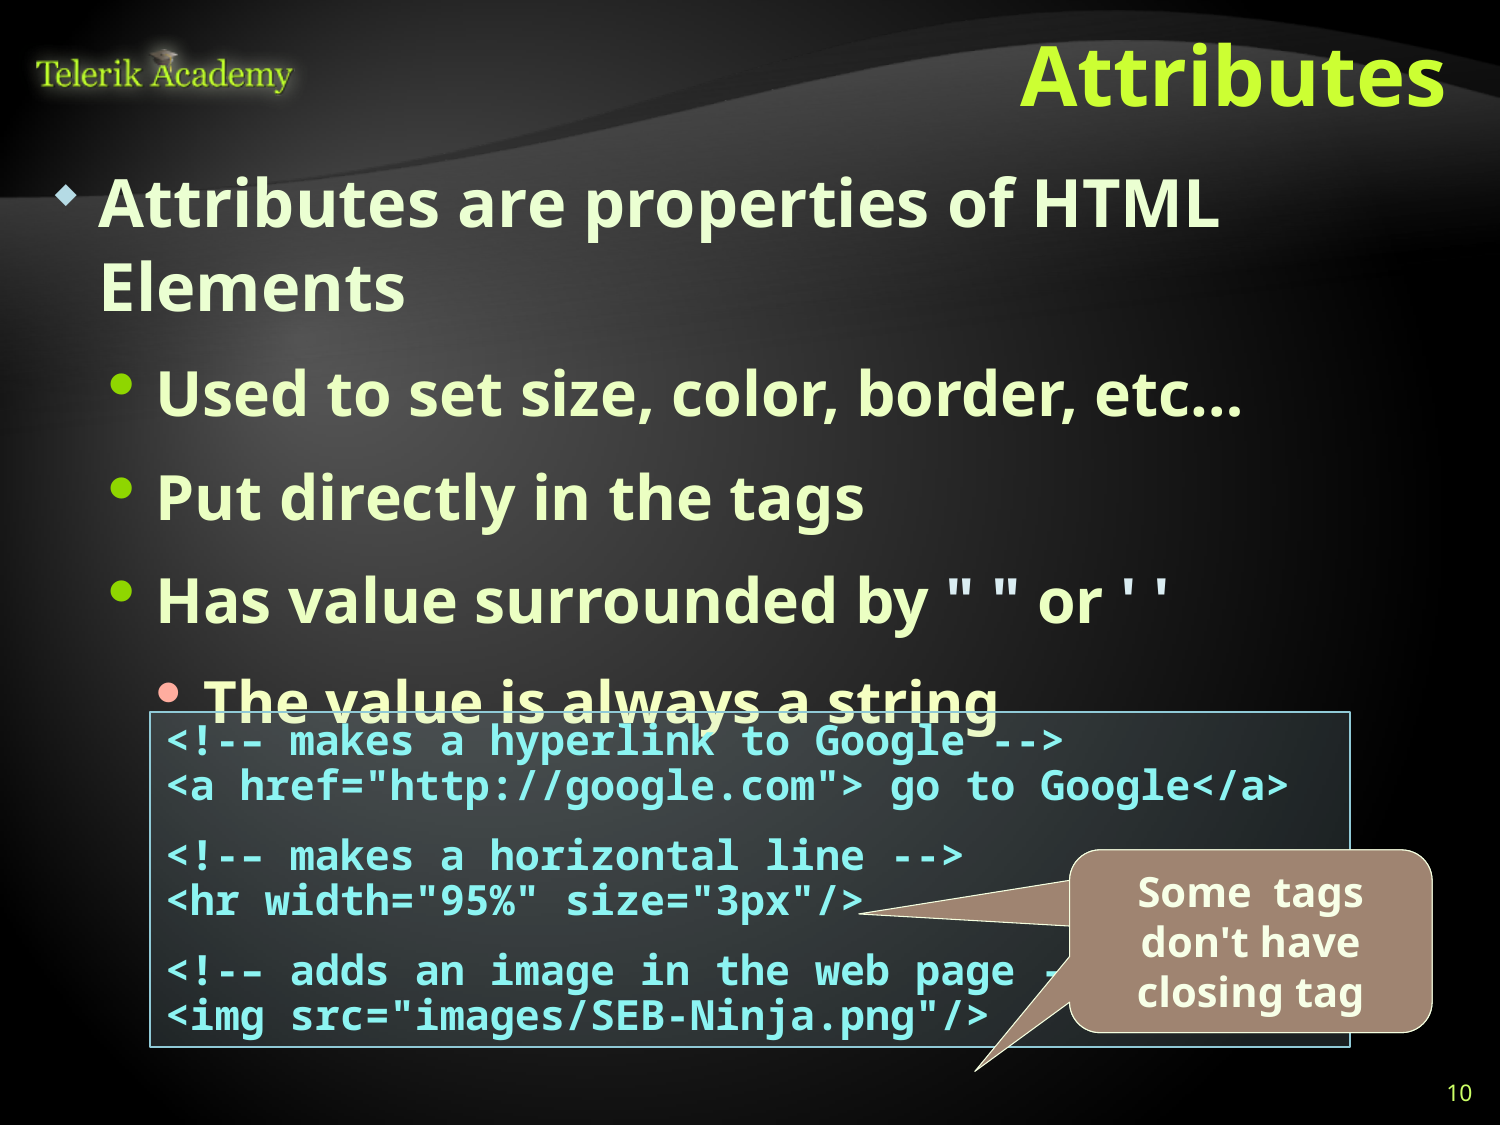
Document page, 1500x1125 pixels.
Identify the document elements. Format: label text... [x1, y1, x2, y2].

text_box <!-– makes a hyperlink to Google --> <a href="http://google.com"> go to Google</a> <!-– makes a horizontal line --> <hr width="95%" size="3px"/> <!-– adds an image in the web page --> <img src="images/SEB-Ninja.png"/> [149, 712, 1350, 1048]
list Attributes are properties of HTML Elements Used to set size, color, border, etc… Put directly in the tags Has value surrounded by " " or ' ' The value is always a string [37, 149, 1463, 1100]
picture [0, 0, 1500, 1125]
title Attributes [299, 12, 1463, 149]
text_box Some tags don't have closing tag [974, 849, 1433, 1072]
slide_number 10 [1412, 1074, 1488, 1113]
text_box Some tags don't have closing tag [858, 880, 1069, 927]
